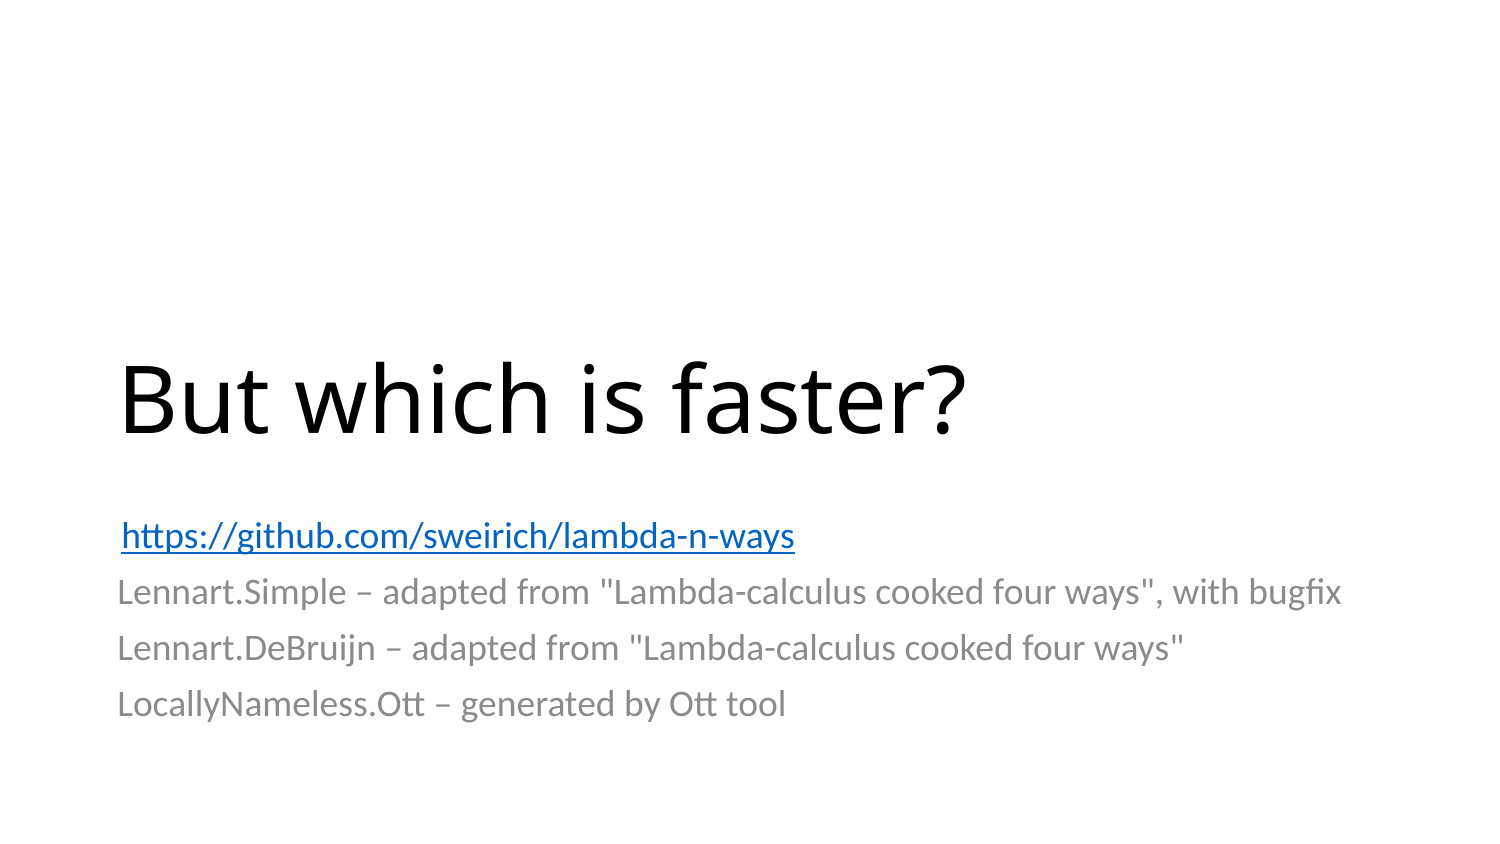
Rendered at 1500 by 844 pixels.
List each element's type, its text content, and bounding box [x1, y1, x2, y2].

title But which is faster? [102, 210, 1397, 461]
text_box https://github.com/sweirich/lambda-n-ways [106, 503, 811, 564]
list Lennart.Simple – adapted from "Lambda-calculus cooked four ways", with bugfix Lennart.DeBruijn – adapted from "Lambda-calculus cooked four ways" LocallyNameless.Ott – generated by Ott tool [102, 564, 1397, 750]
